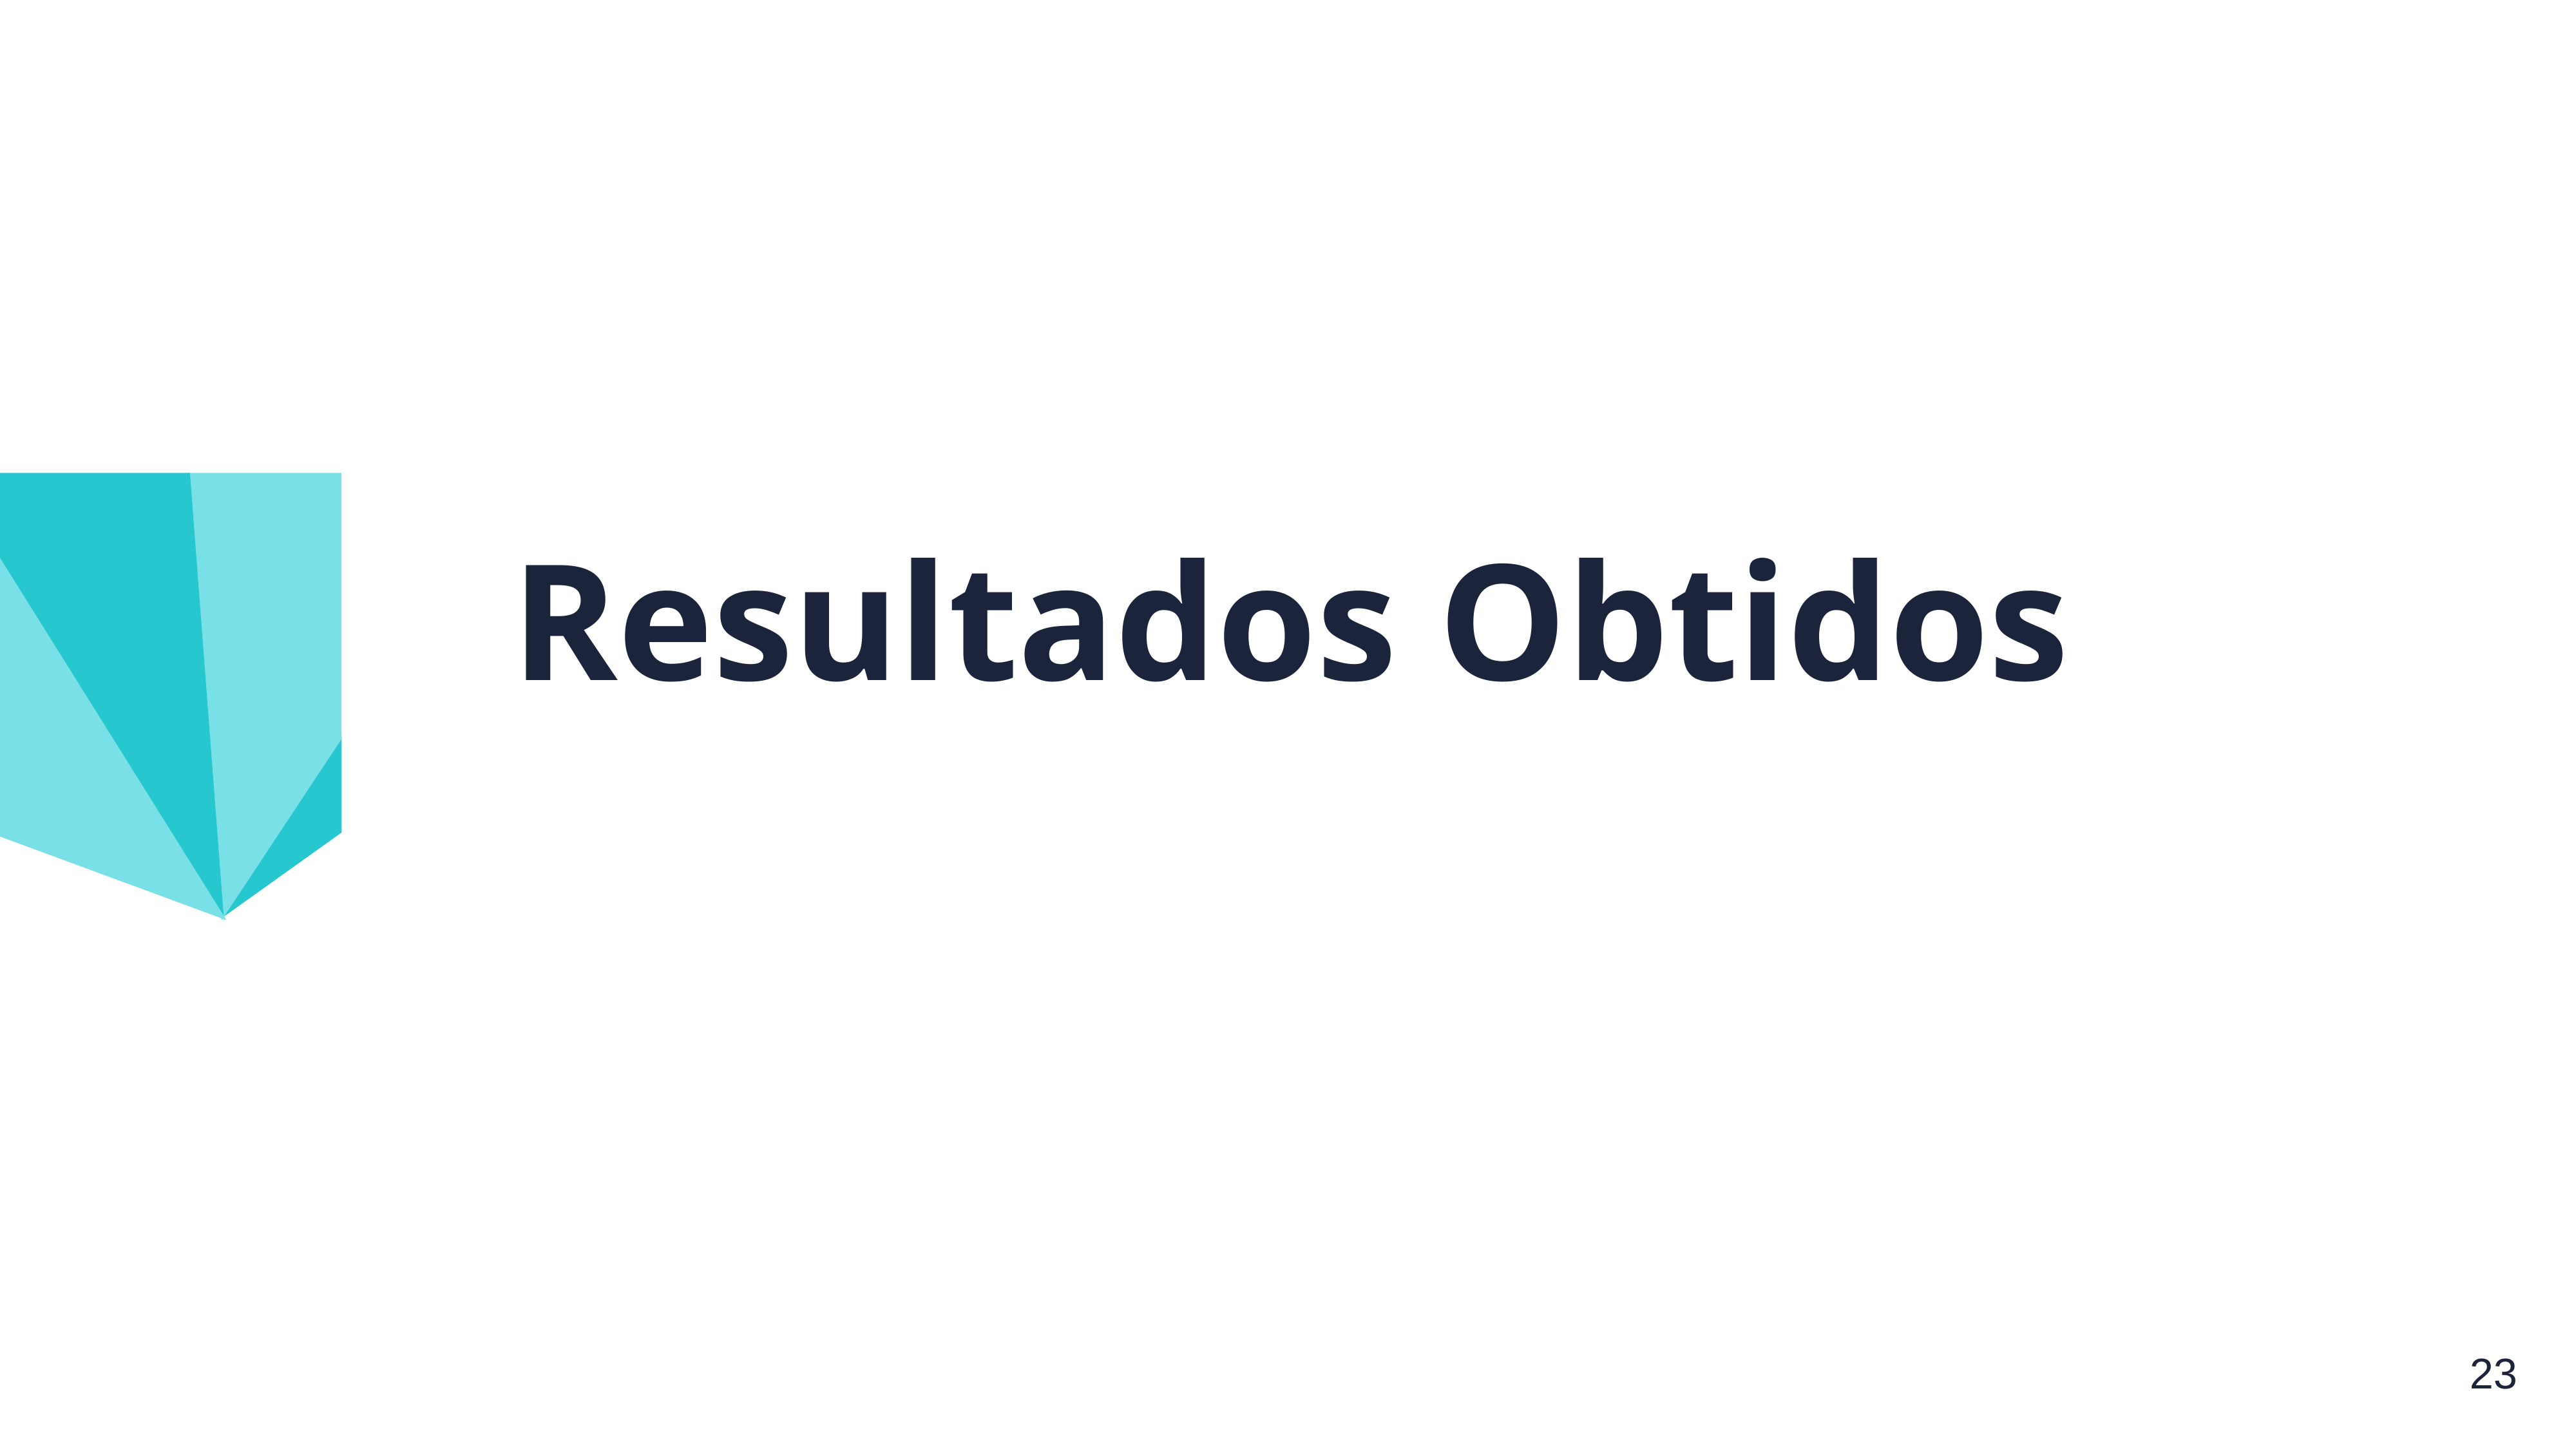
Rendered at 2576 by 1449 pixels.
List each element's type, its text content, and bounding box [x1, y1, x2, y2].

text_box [0, 473, 342, 921]
text_box Resultados Obtidos [502, 532, 2242, 759]
slide_number ‹#› [2386, 1321, 2541, 1434]
